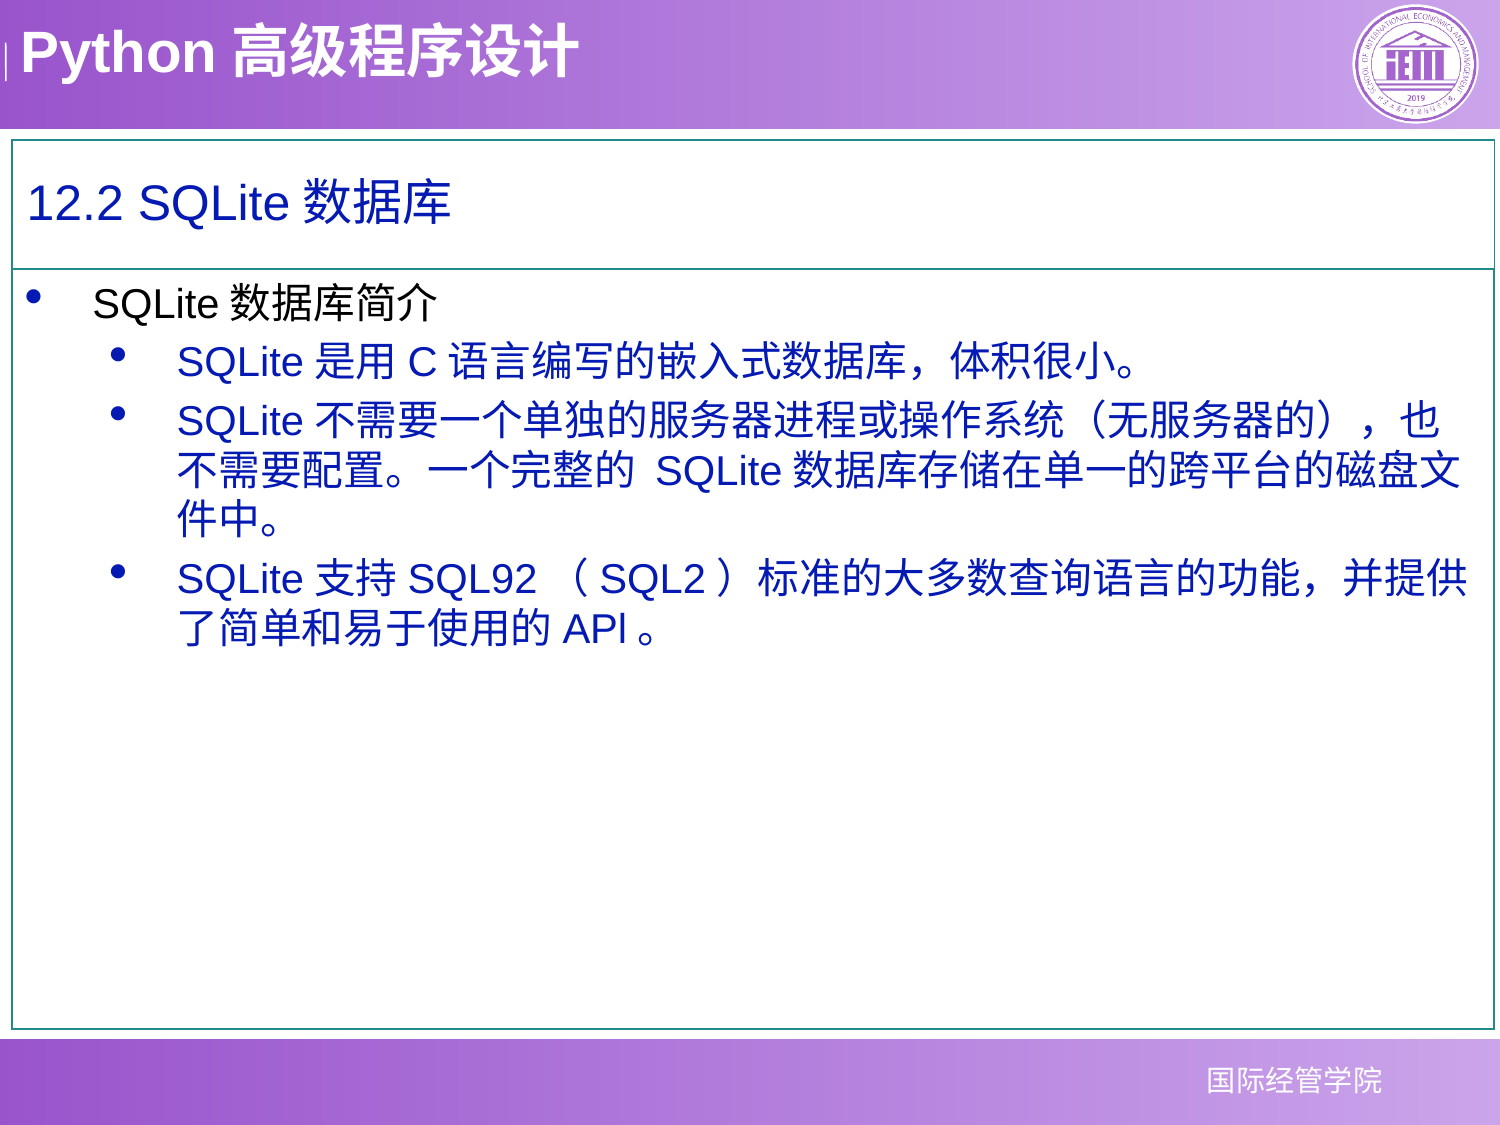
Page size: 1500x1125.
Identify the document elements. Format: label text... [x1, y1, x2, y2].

list SQLite数据库简介 SQLite是用C语言编写的嵌入式数据库，体积很小。 SQLite不需要一个单独的服务器进程或操作系统（无服务器的），也不需要配置。一个完整的 SQLite数据库存储在单一的跨平台的磁盘文件中。 SQLite支持SQL92（SQL2）标准的大多数查询语言的功能，并提供了简单和易于使用的APl。 [11, 268, 1495, 1030]
title 12.2 SQLite数据库 [11, 139, 1495, 268]
picture [1354, 6, 1477, 122]
